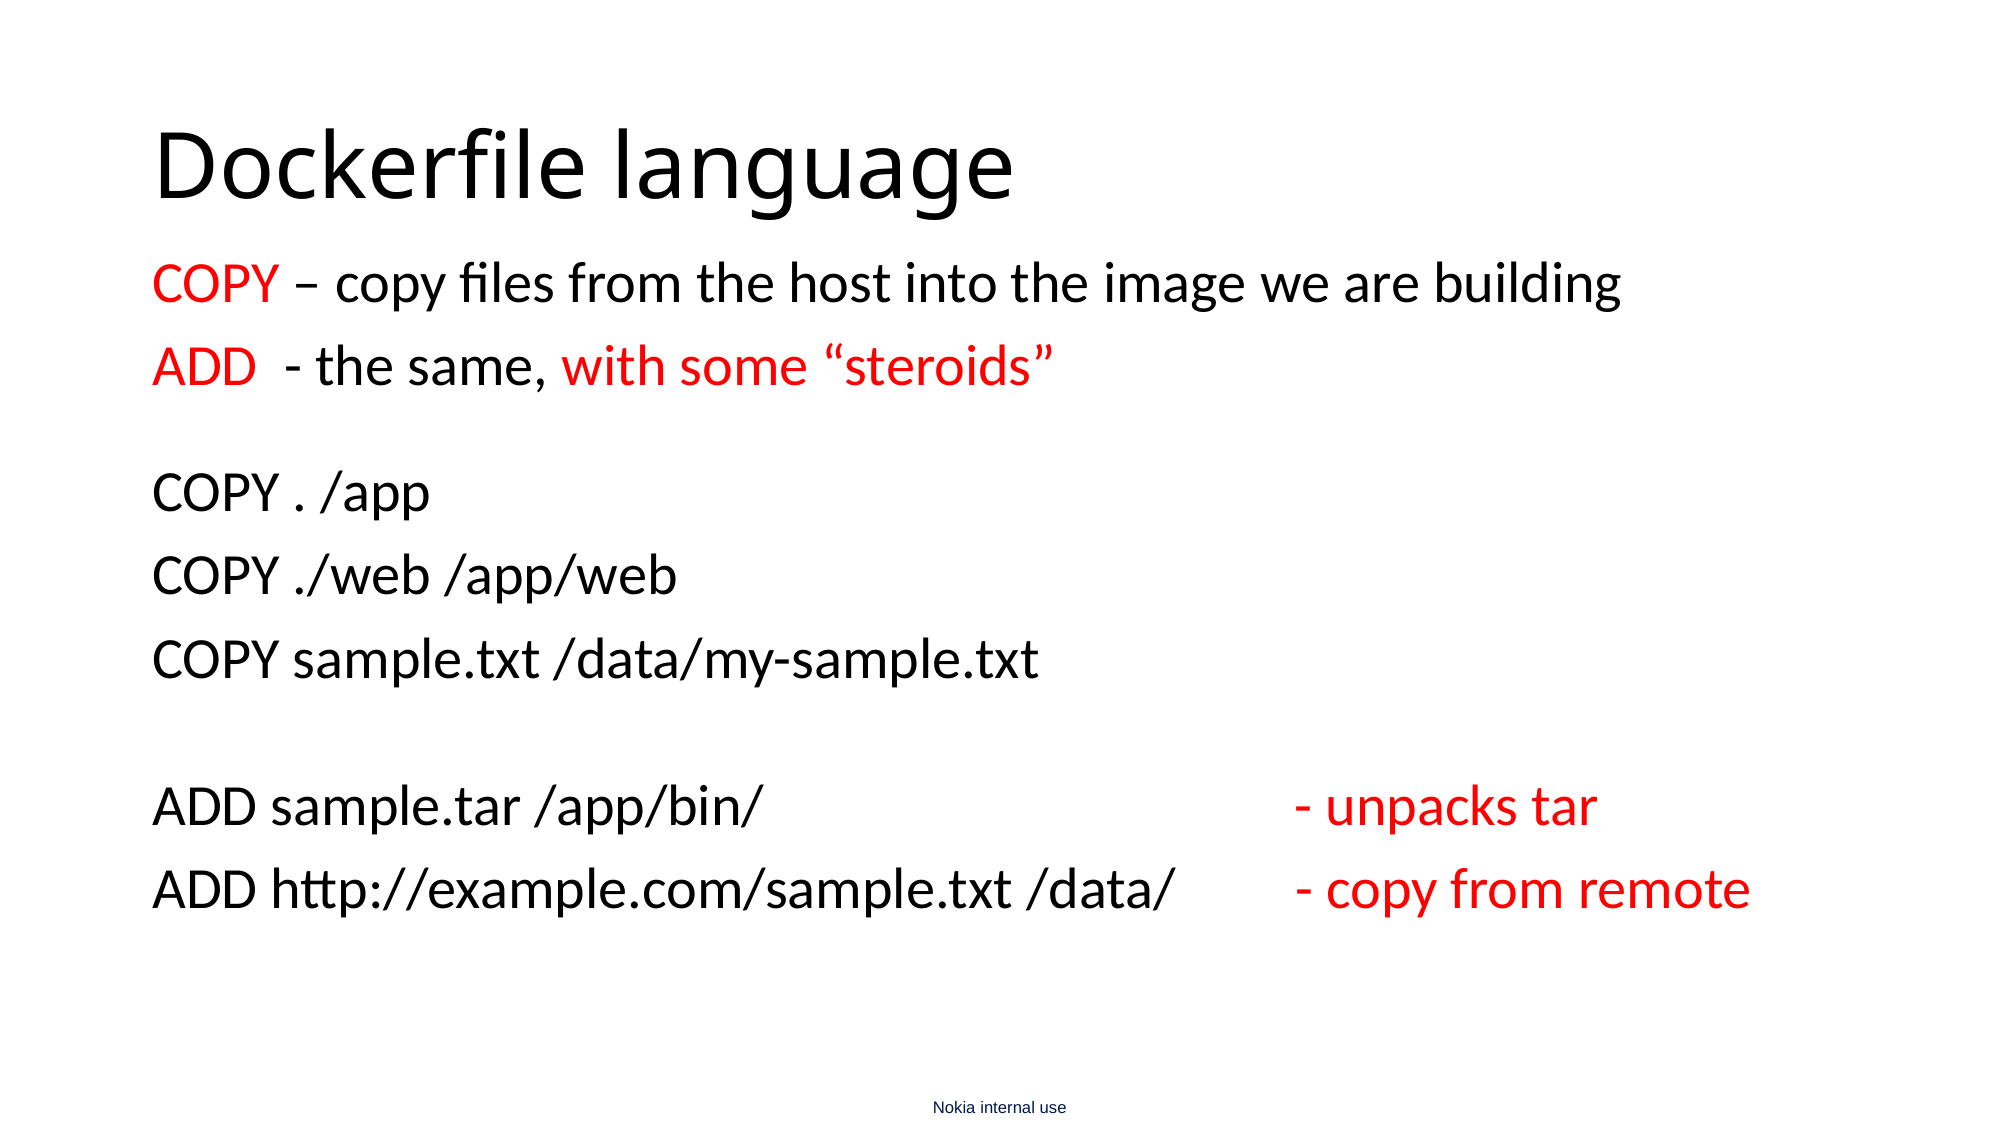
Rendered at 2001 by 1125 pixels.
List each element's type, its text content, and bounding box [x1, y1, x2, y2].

list COPY – copy files from the host into the image we are building ADD - the same, with some “steroids” COPY . /app COPY ./web /app/web COPY sample.txt /data/my-sample.txt ADD sample.tar /app/bin/ - unpacks tar ADD http://example.com/sample.txt /data/ - copy from remote [137, 244, 1863, 1014]
title Dockerfile language [137, 59, 1863, 244]
